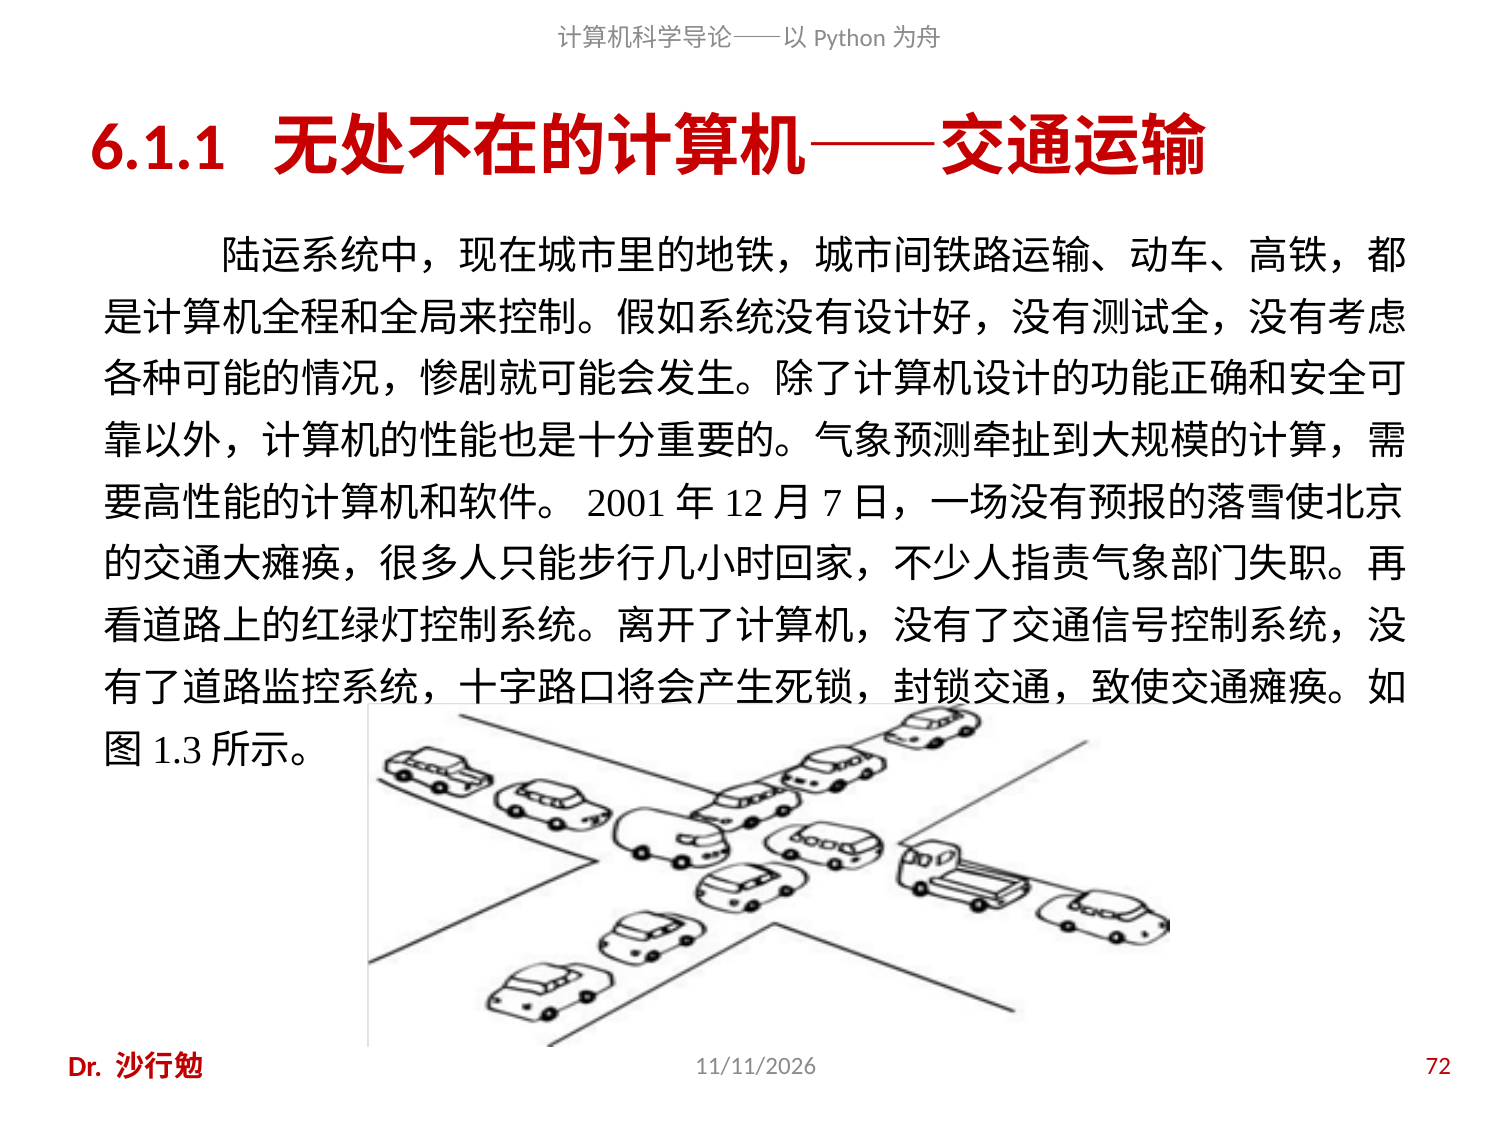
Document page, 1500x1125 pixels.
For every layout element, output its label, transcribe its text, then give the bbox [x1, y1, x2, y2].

footer Dr. 沙行勉 [53, 1035, 386, 1095]
slide_number 72 [1116, 1035, 1467, 1095]
list 陆运系统中，现在城市里的地铁，城市间铁路运输、动车、高铁，都是计算机全程和全局来控制。假如系统没有设计好，没有测试全，没有考虑各种可能的情况，惨剧就可能会发生。除了计算机设计的功能正确和安全可靠以外，计算机的性能也是十分重要的。气象预测牵扯到大规模的计算，需要高性能的计算机和软件。2001年12月7日，一场没有预报的落雪使北京的交通大瘫痪，很多人只能步行几小时回家，不少人指责气象部门失职。再看道路上的红绿灯控制系统。离开了计算机，没有了交通信号控制系统，没有了道路监控系统，十字路口将会产生死锁，封锁交通，致使交通瘫痪。如图1.3所示。 [88, 208, 1439, 982]
title 6.1.1 无处不在的计算机——交通运输 [75, 90, 1425, 195]
picture [366, 702, 1171, 1047]
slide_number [501, 1056, 1010, 1095]
